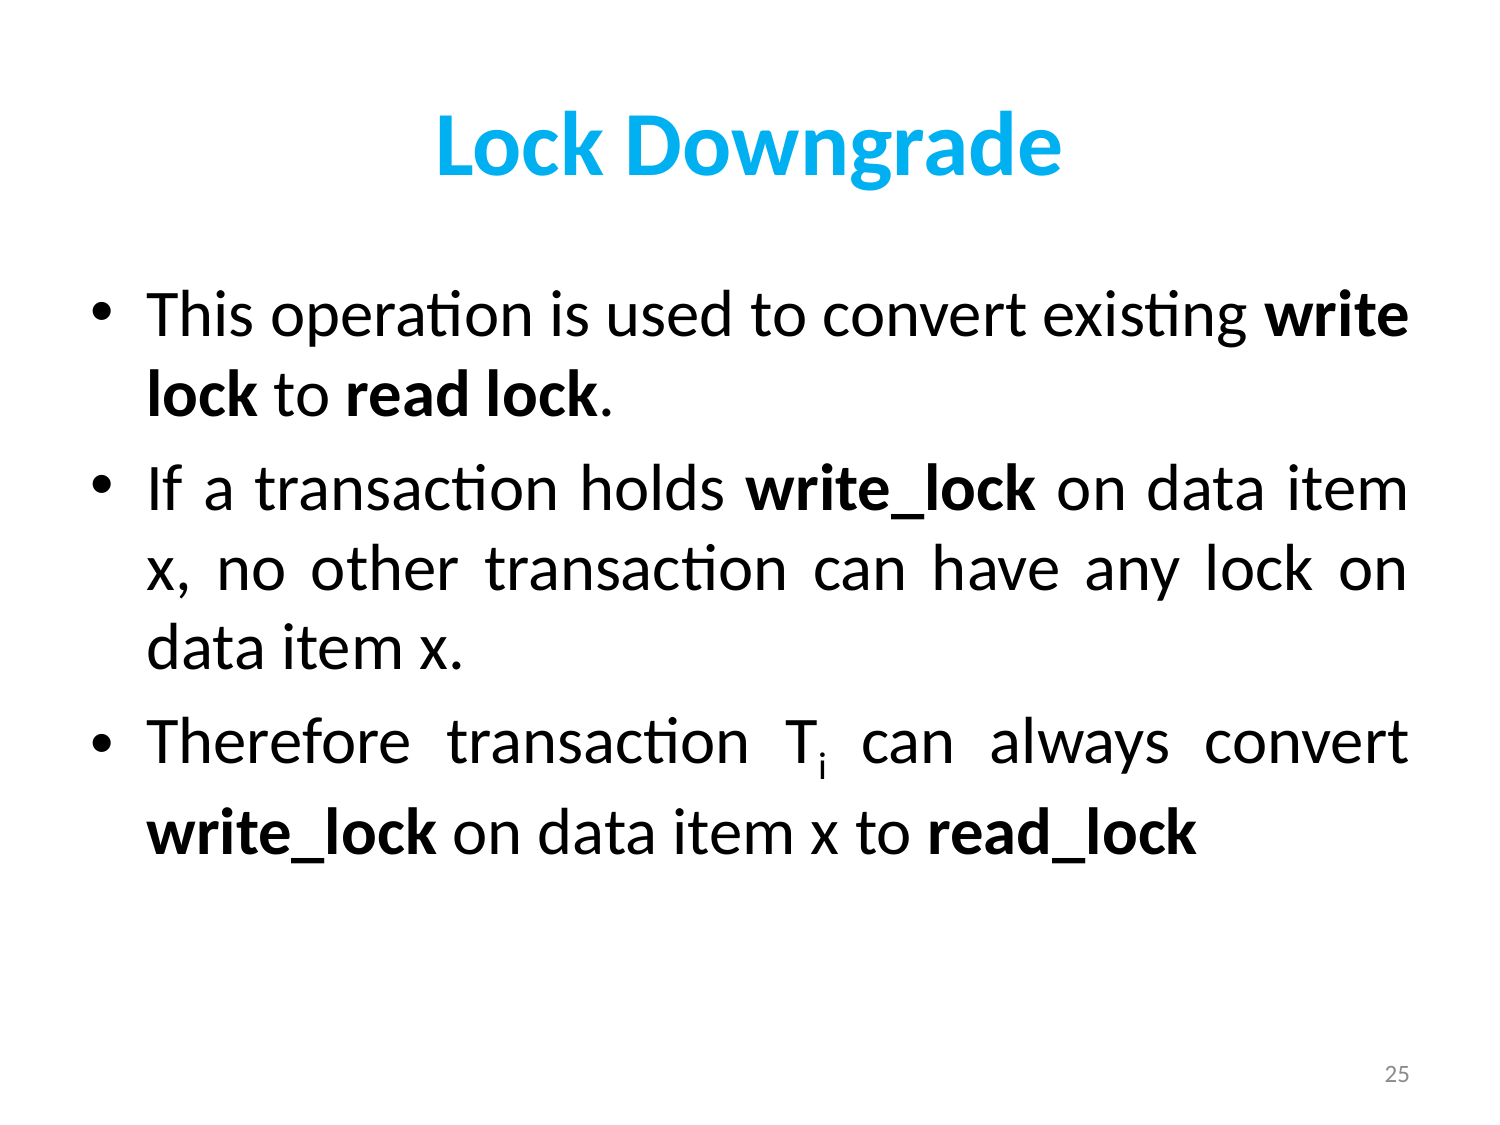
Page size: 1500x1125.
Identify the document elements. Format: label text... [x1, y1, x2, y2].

list This operation is used to convert existing write lock to read lock. If a transaction holds write_lock on data item x, no other transaction can have any lock on data item x. Therefore transaction Ti can always convert write_lock on data item x to read_lock [75, 262, 1425, 1005]
title Lock Downgrade [75, 45, 1425, 233]
slide_number 25 [1074, 1042, 1425, 1103]
